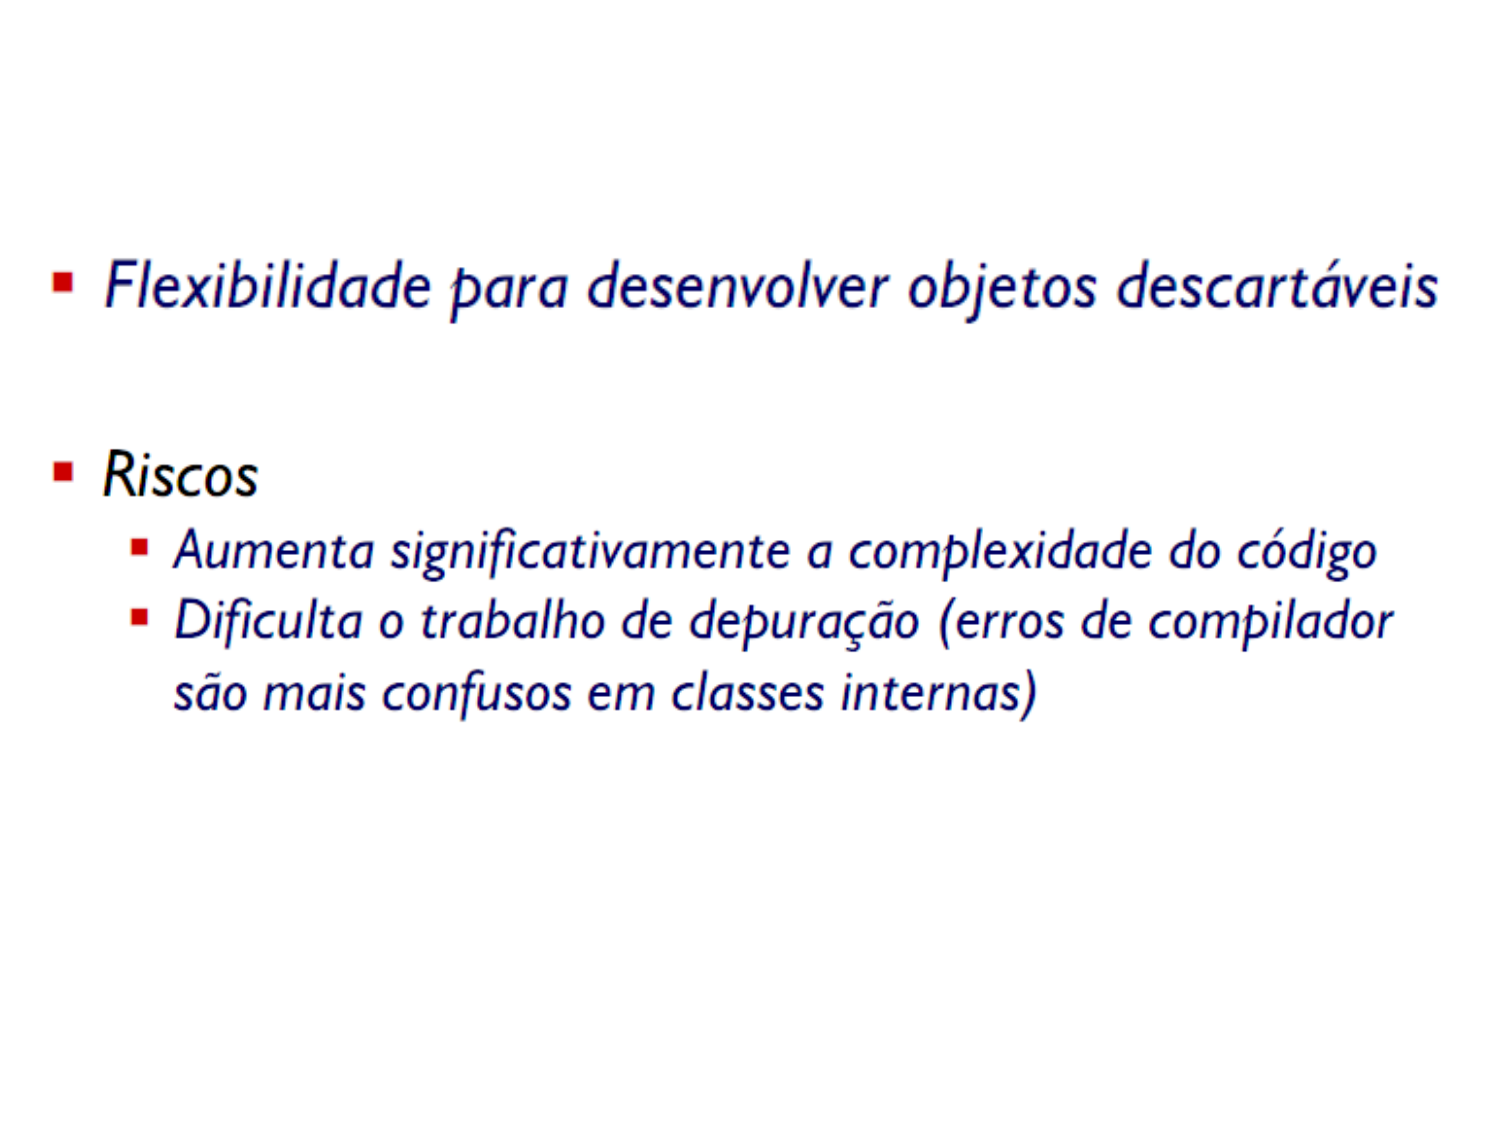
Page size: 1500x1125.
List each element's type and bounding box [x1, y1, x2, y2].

picture [41, 442, 1453, 729]
picture [29, 243, 1471, 339]
